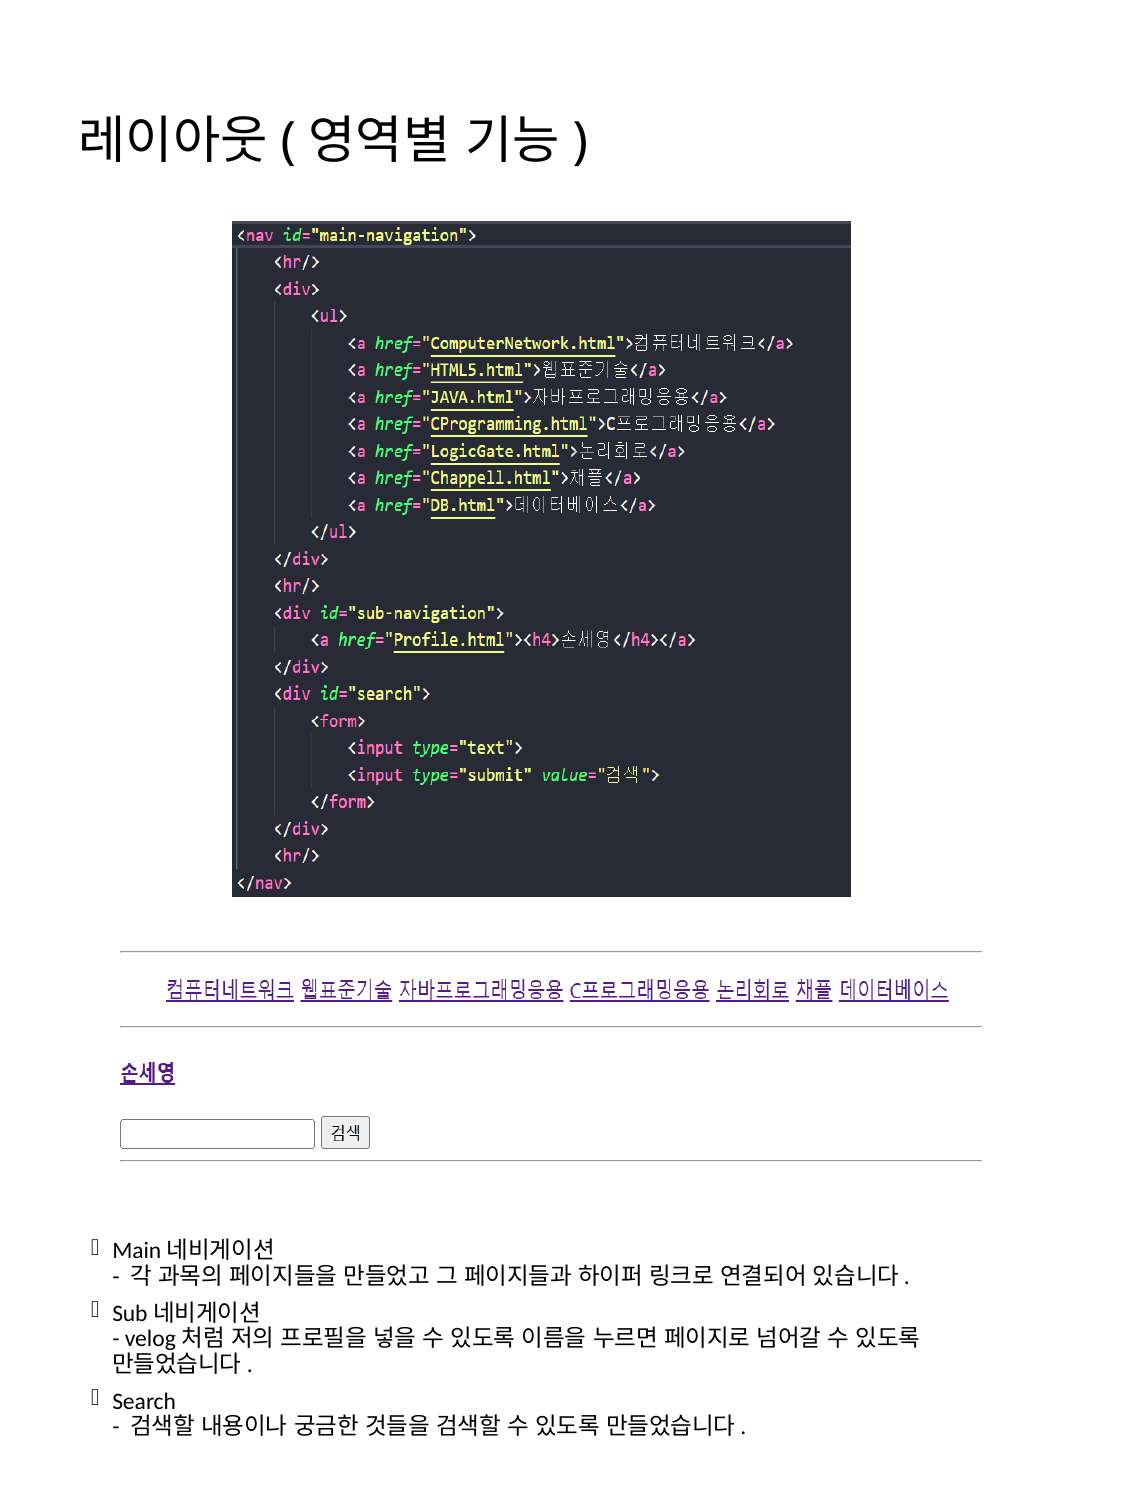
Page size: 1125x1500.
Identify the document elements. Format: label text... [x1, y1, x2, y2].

list Main네비게이션 - 각 과목의 페이지들을 만들었고 그 페이지들과 하이퍼 링크로 연결되어 있습니다. Sub네비게이션 - velog처럼 저의 프로필을 넣을 수 있도록 이름을 누르면 페이지로 넘어갈 수 있도록 만들었습니다. Search - 검색할 내용이나 궁금한 것들을 검색할 수 있도록 만들었습니다. [76, 1231, 1021, 1464]
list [231, 221, 851, 897]
title 레이아웃(영역별 기능) [63, 80, 1034, 203]
picture [116, 943, 982, 1185]
